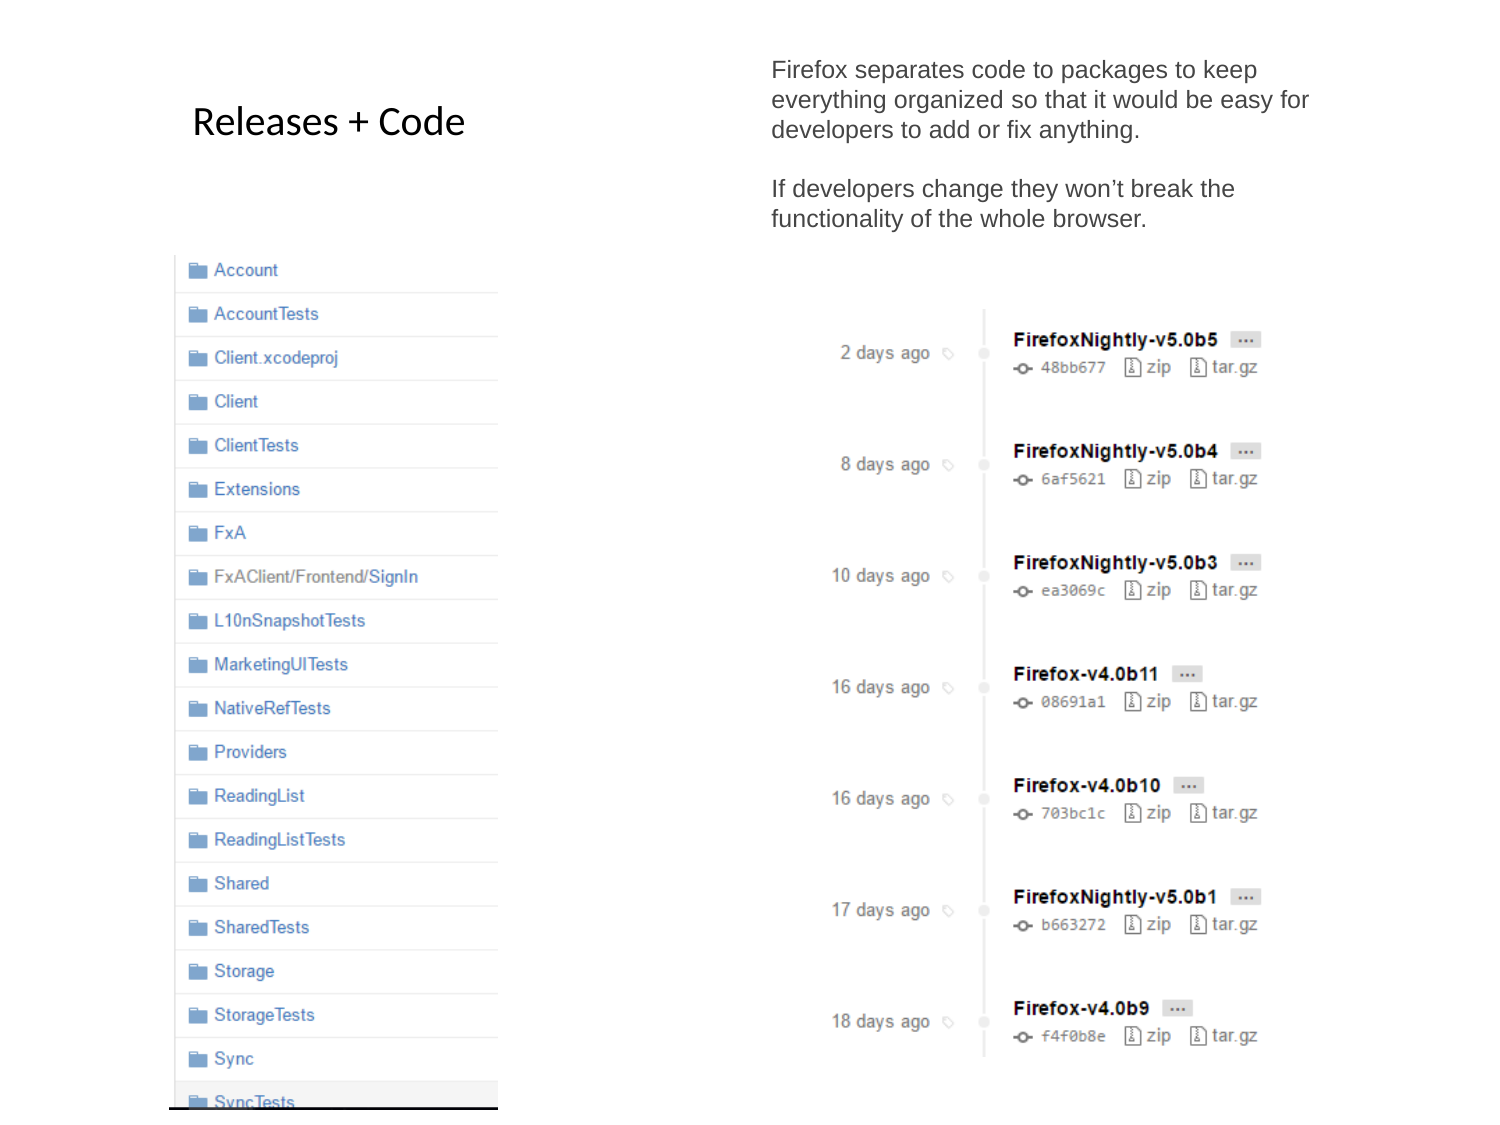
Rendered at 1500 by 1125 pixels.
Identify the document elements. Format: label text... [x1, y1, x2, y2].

picture [169, 255, 498, 1111]
list Firefox separates code to packages to keep everything organized so that it would be easy for developers to add or fix anything. If developers change they won’t break the functionality of the whole browser. [763, 45, 1342, 296]
picture [812, 309, 1292, 1057]
title Releases + Code [60, 55, 598, 182]
